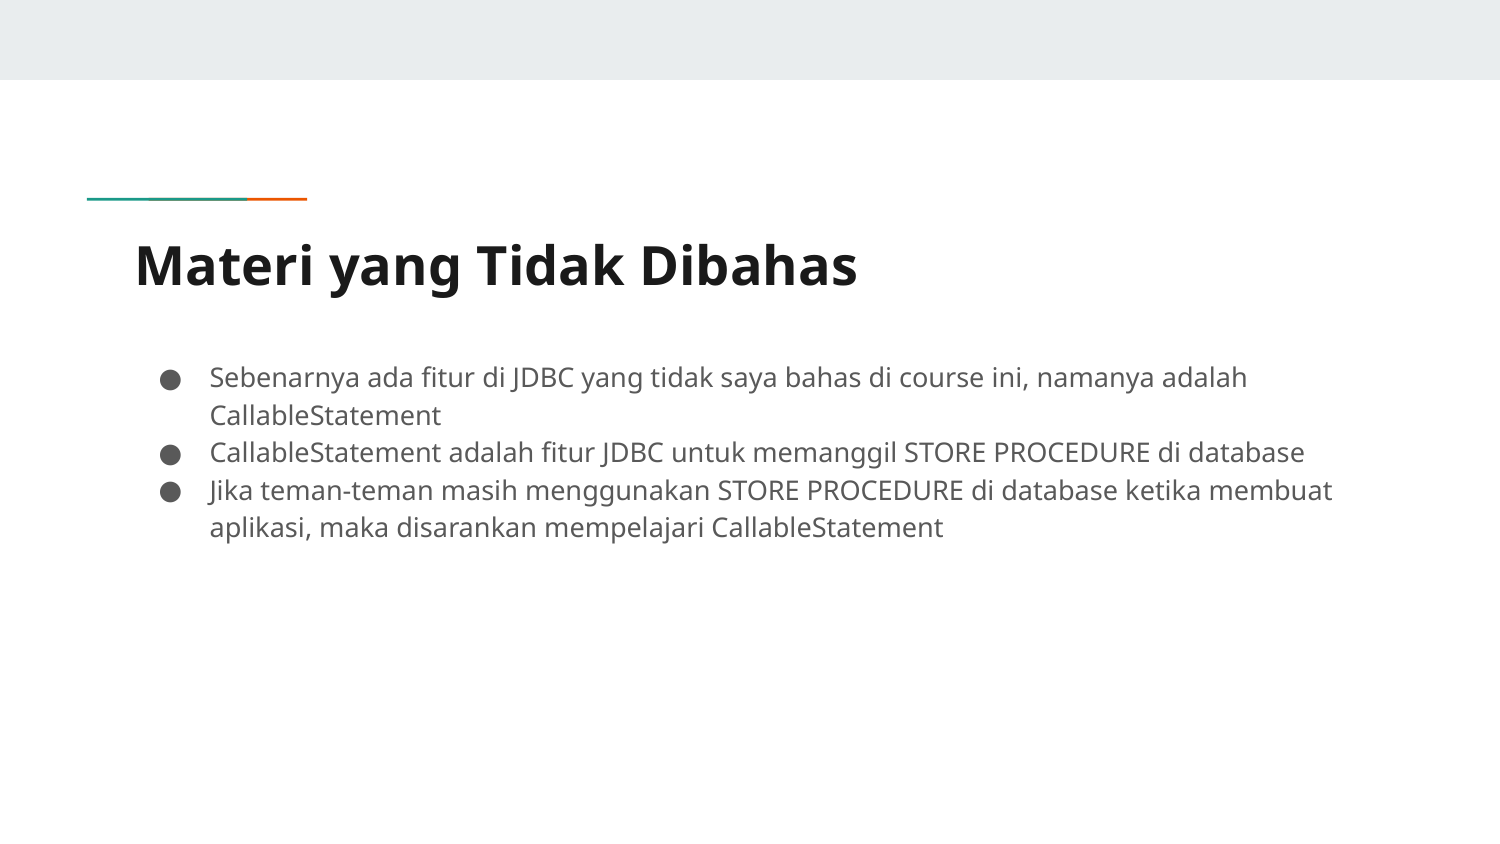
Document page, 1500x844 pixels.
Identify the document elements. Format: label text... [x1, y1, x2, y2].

list Sebenarnya ada fitur di JDBC yang tidak saya bahas di course ini, namanya adalah CallableStatement CallableStatement adalah fitur JDBC untuk memanggil STORE PROCEDURE di database Jika teman-teman masih menggunakan STORE PROCEDURE di database ketika membuat aplikasi, maka disarankan mempelajari CallableStatement [119, 341, 1381, 712]
title Materi yang Tidak Dibahas [119, 216, 1381, 305]
